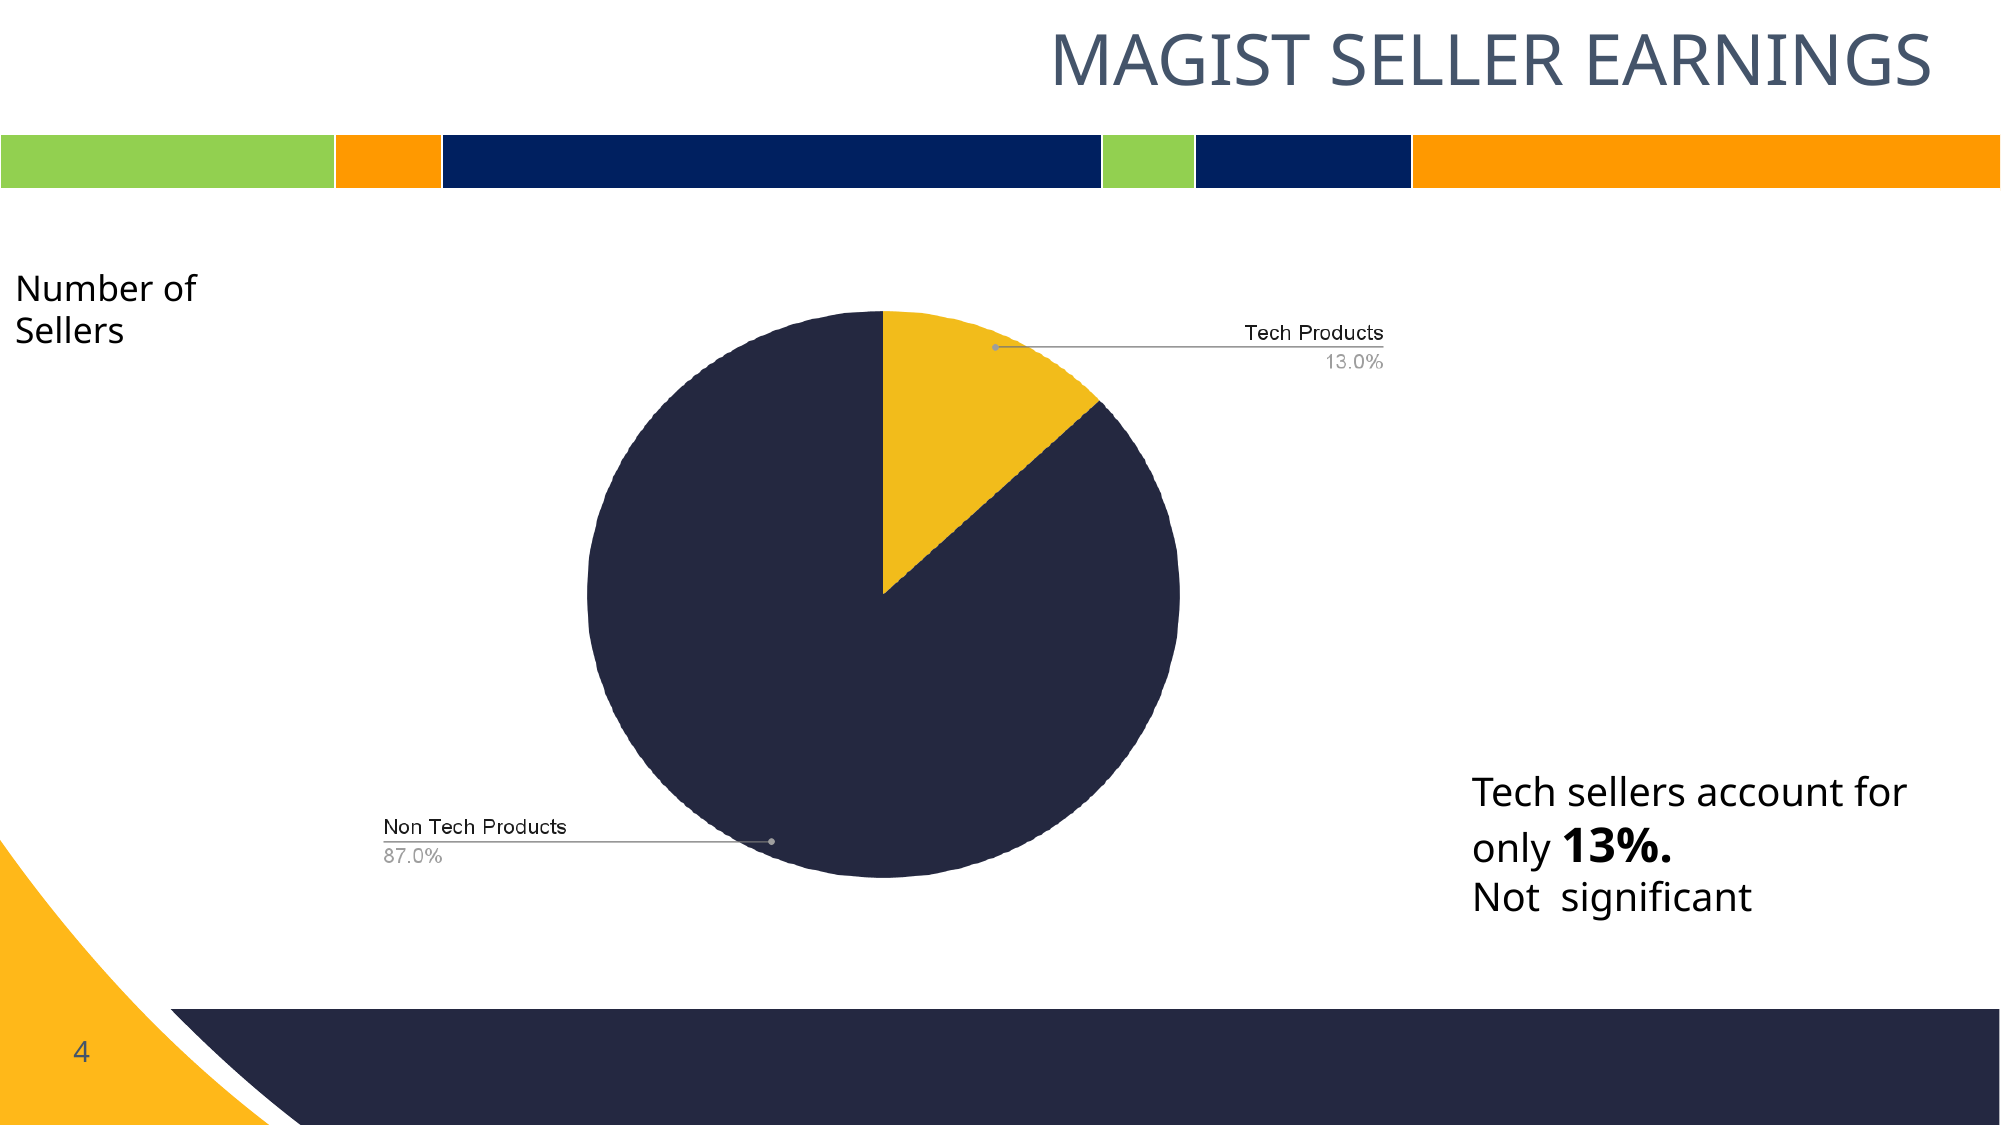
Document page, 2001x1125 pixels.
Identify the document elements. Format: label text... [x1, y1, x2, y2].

text_box Tech sellers account for only 13%. Not significant [1456, 751, 1948, 960]
picture [350, 279, 1416, 909]
text_box MAGIST SELLER EARNINGS [1034, 0, 1982, 95]
text_box Number of Sellers [0, 250, 294, 328]
text_box 4 [58, 1018, 102, 1067]
